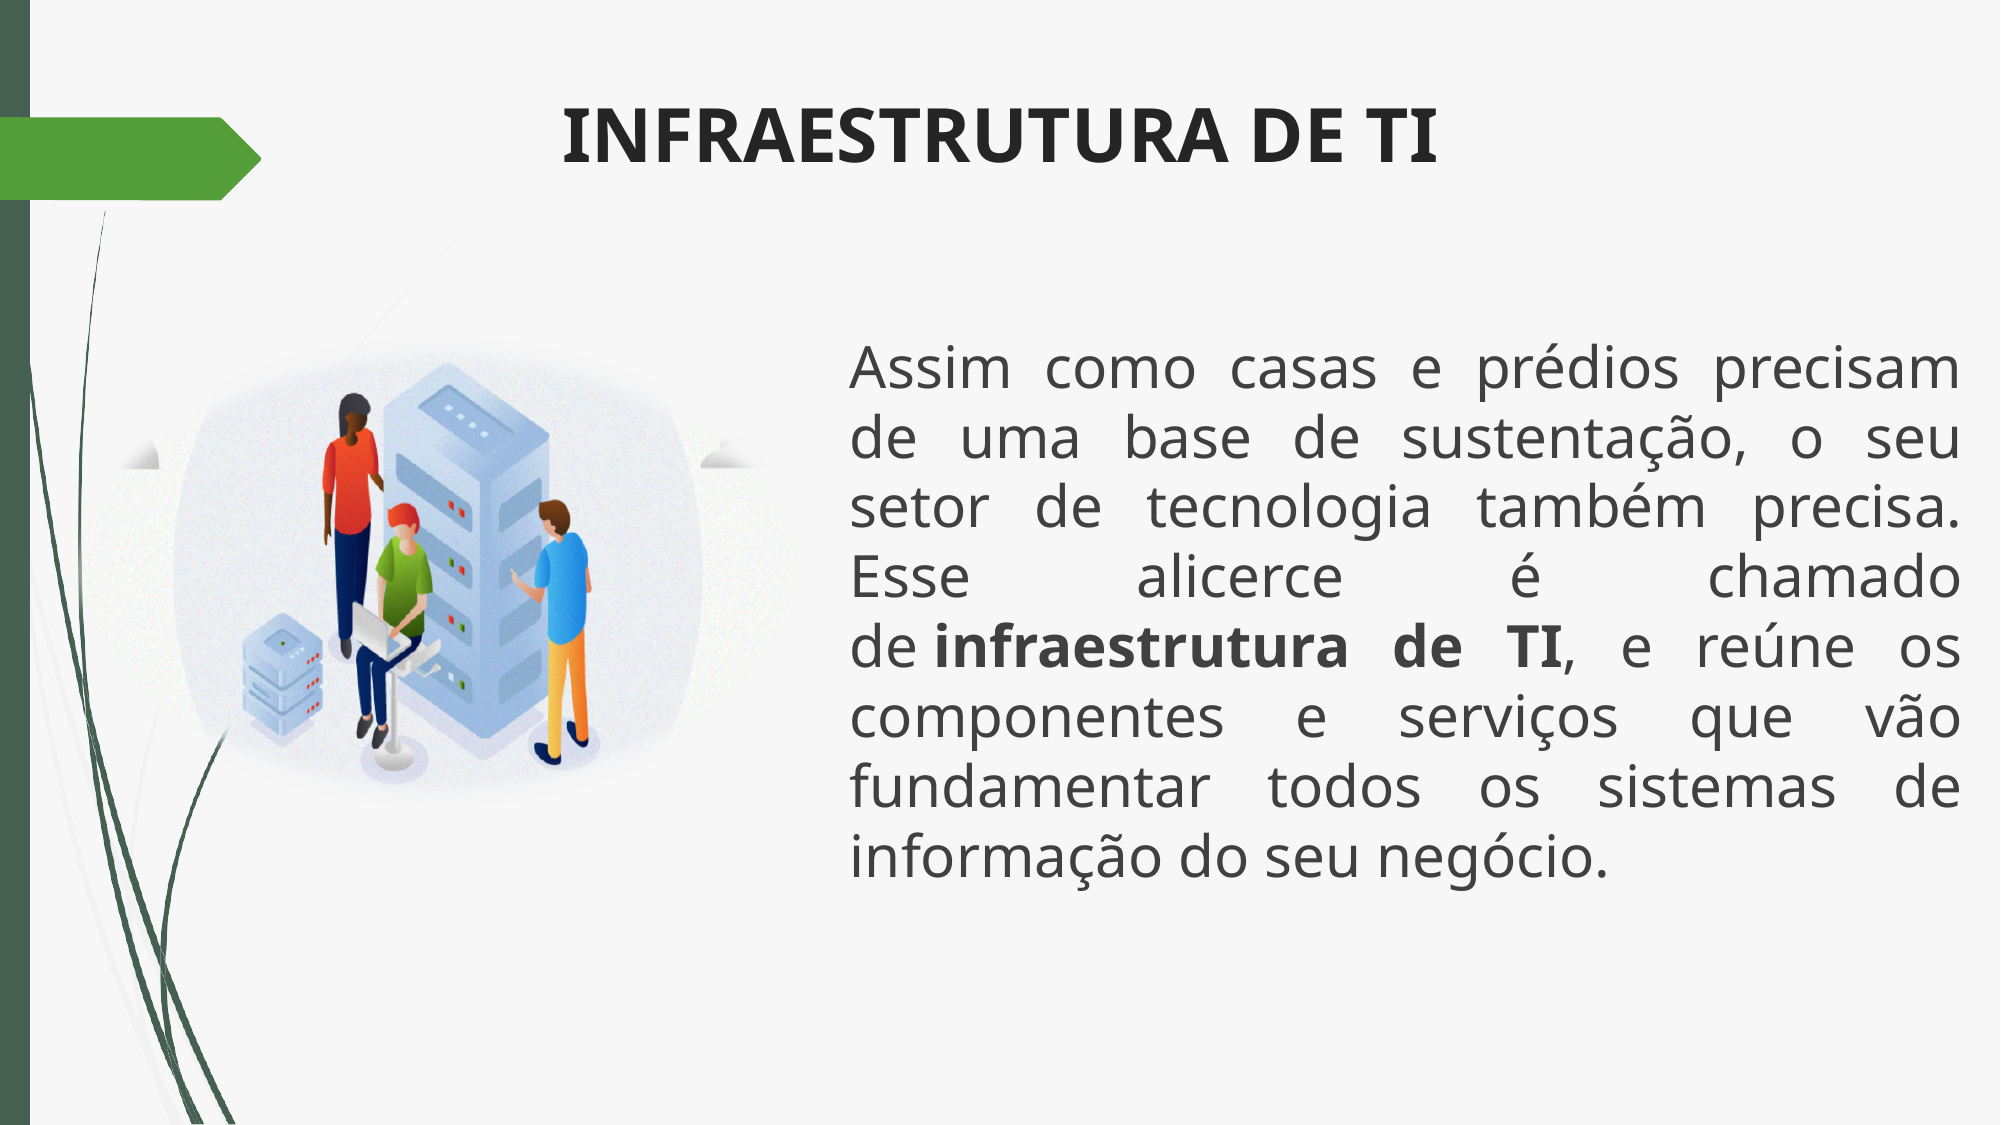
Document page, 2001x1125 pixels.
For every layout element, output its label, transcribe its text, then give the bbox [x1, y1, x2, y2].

list Assim como casas e prédios precisam de uma base de sustentação, o seu setor de tecnologia também precisa. Esse alicerce é chamado de infraestrutura de TI, e reúne os componentes e serviços que vão fundamentar todos os sistemas de informação do seu negócio. [849, 329, 1963, 825]
picture [30, 0, 813, 1125]
title INFRAESTRUTURA DE TI [562, 87, 1715, 270]
